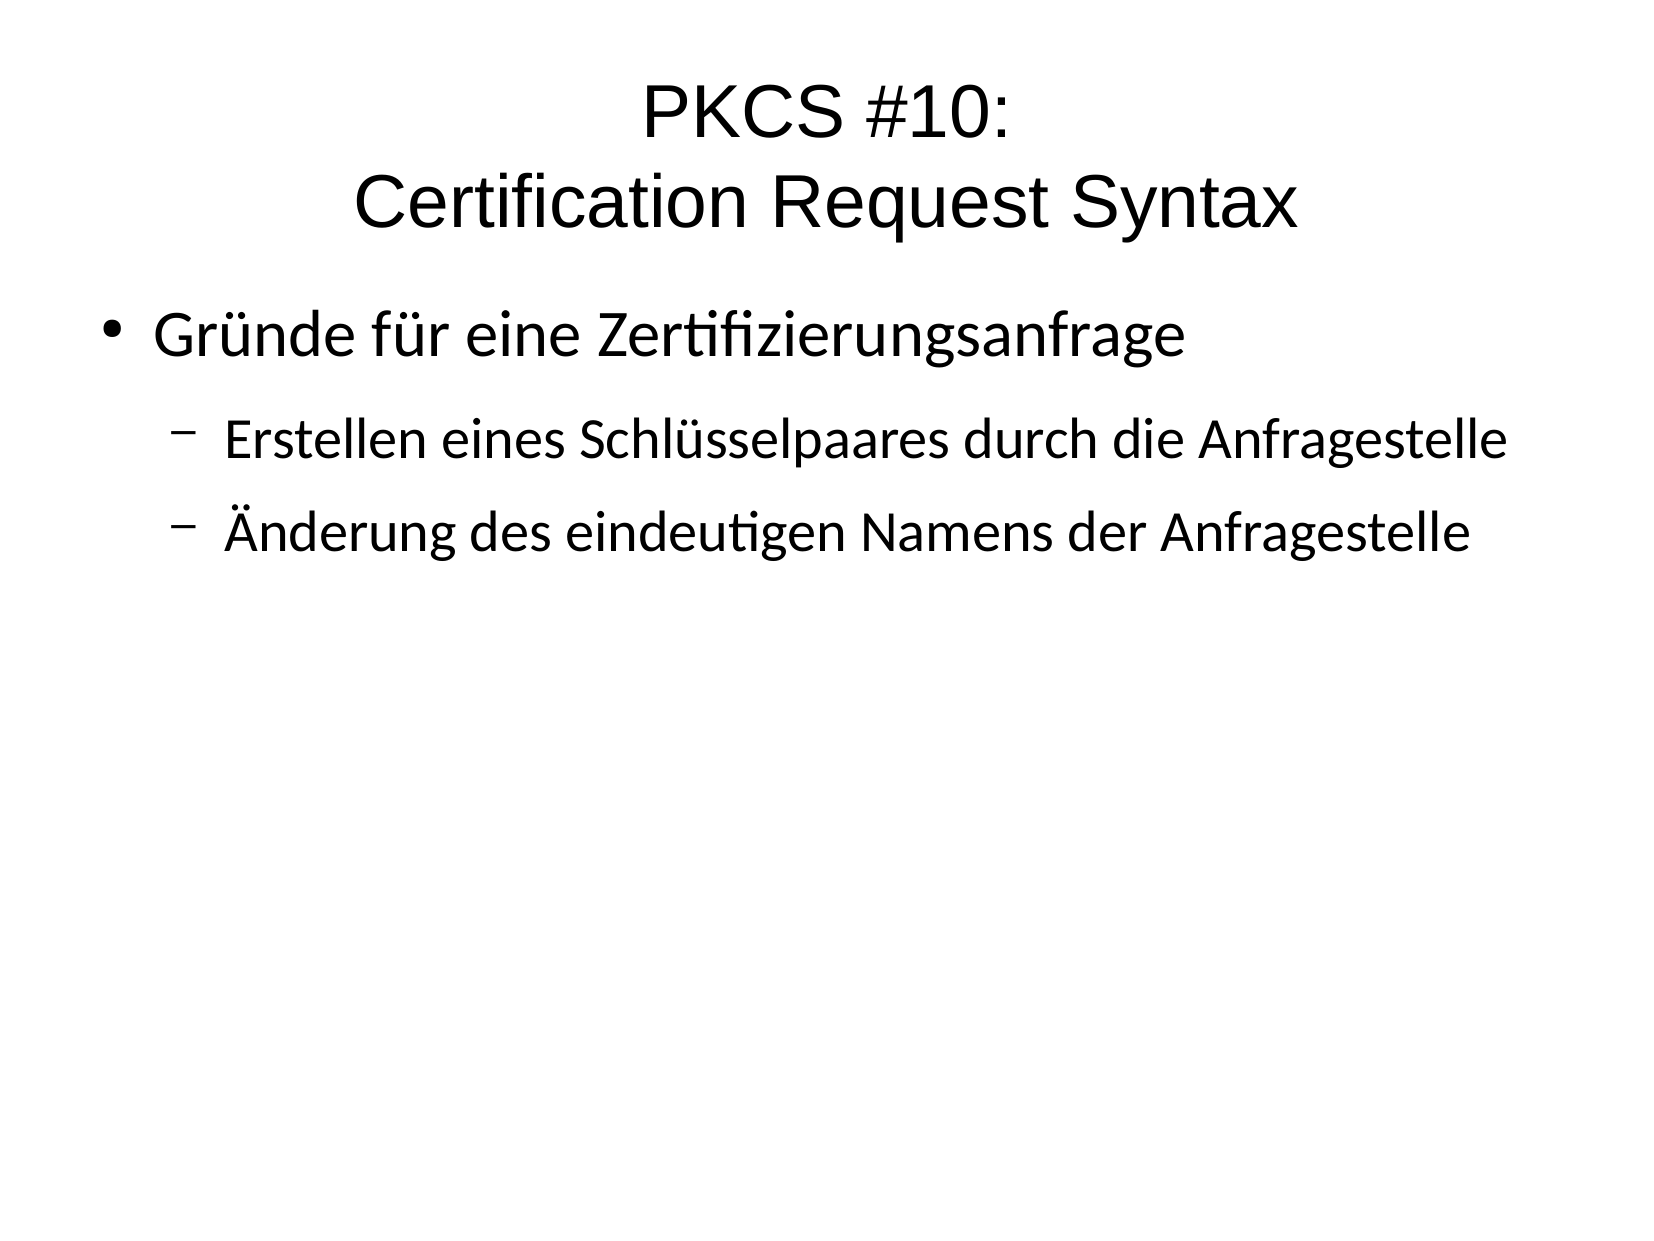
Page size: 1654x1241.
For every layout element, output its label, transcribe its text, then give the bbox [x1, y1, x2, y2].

list Gründe für eine Zertifizierungsanfrage Erstellen eines Schlüsselpaares durch die Anfragestelle Änderung des eindeutigen Namens der Anfragestelle [82, 290, 1571, 1010]
title PKCS #10: Certification Request Syntax [82, 49, 1571, 257]
